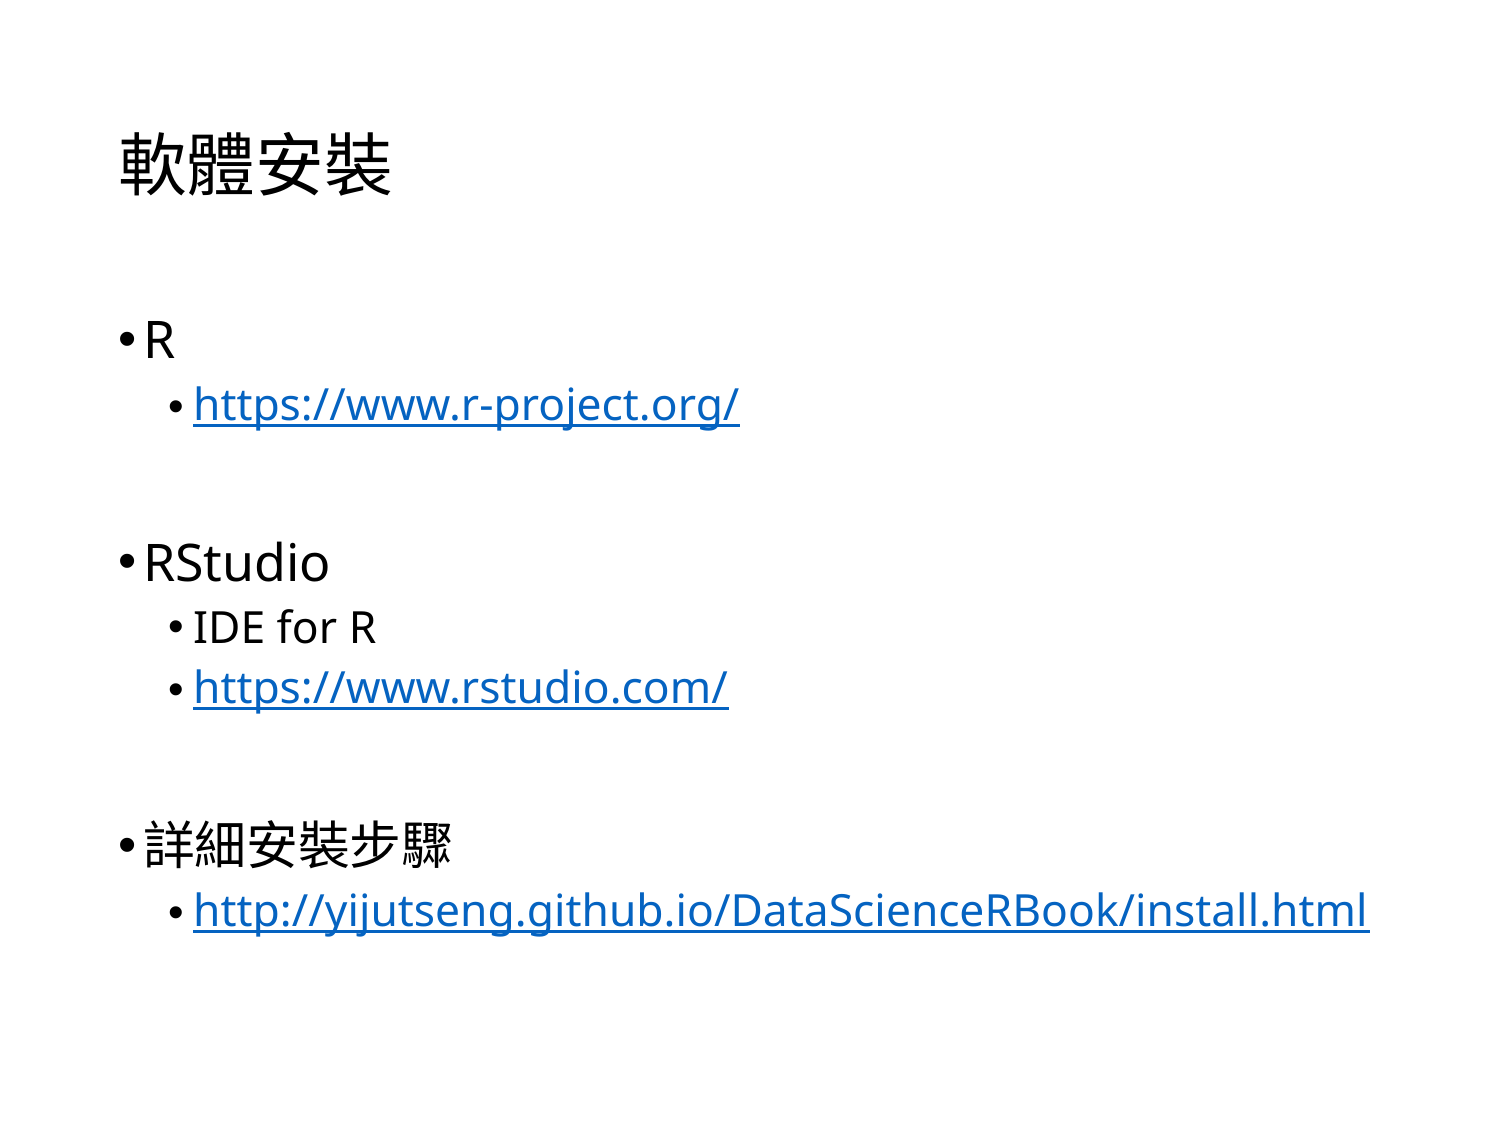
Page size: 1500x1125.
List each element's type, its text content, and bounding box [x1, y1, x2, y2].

list R https://www.r-project.org/ RStudio IDE for R https://www.rstudio.com/ 詳細安裝步驟 http://yijutseng.github.io/DataScienceRBook/install.html [103, 299, 1397, 1014]
title 軟體安裝 [103, 59, 1397, 278]
